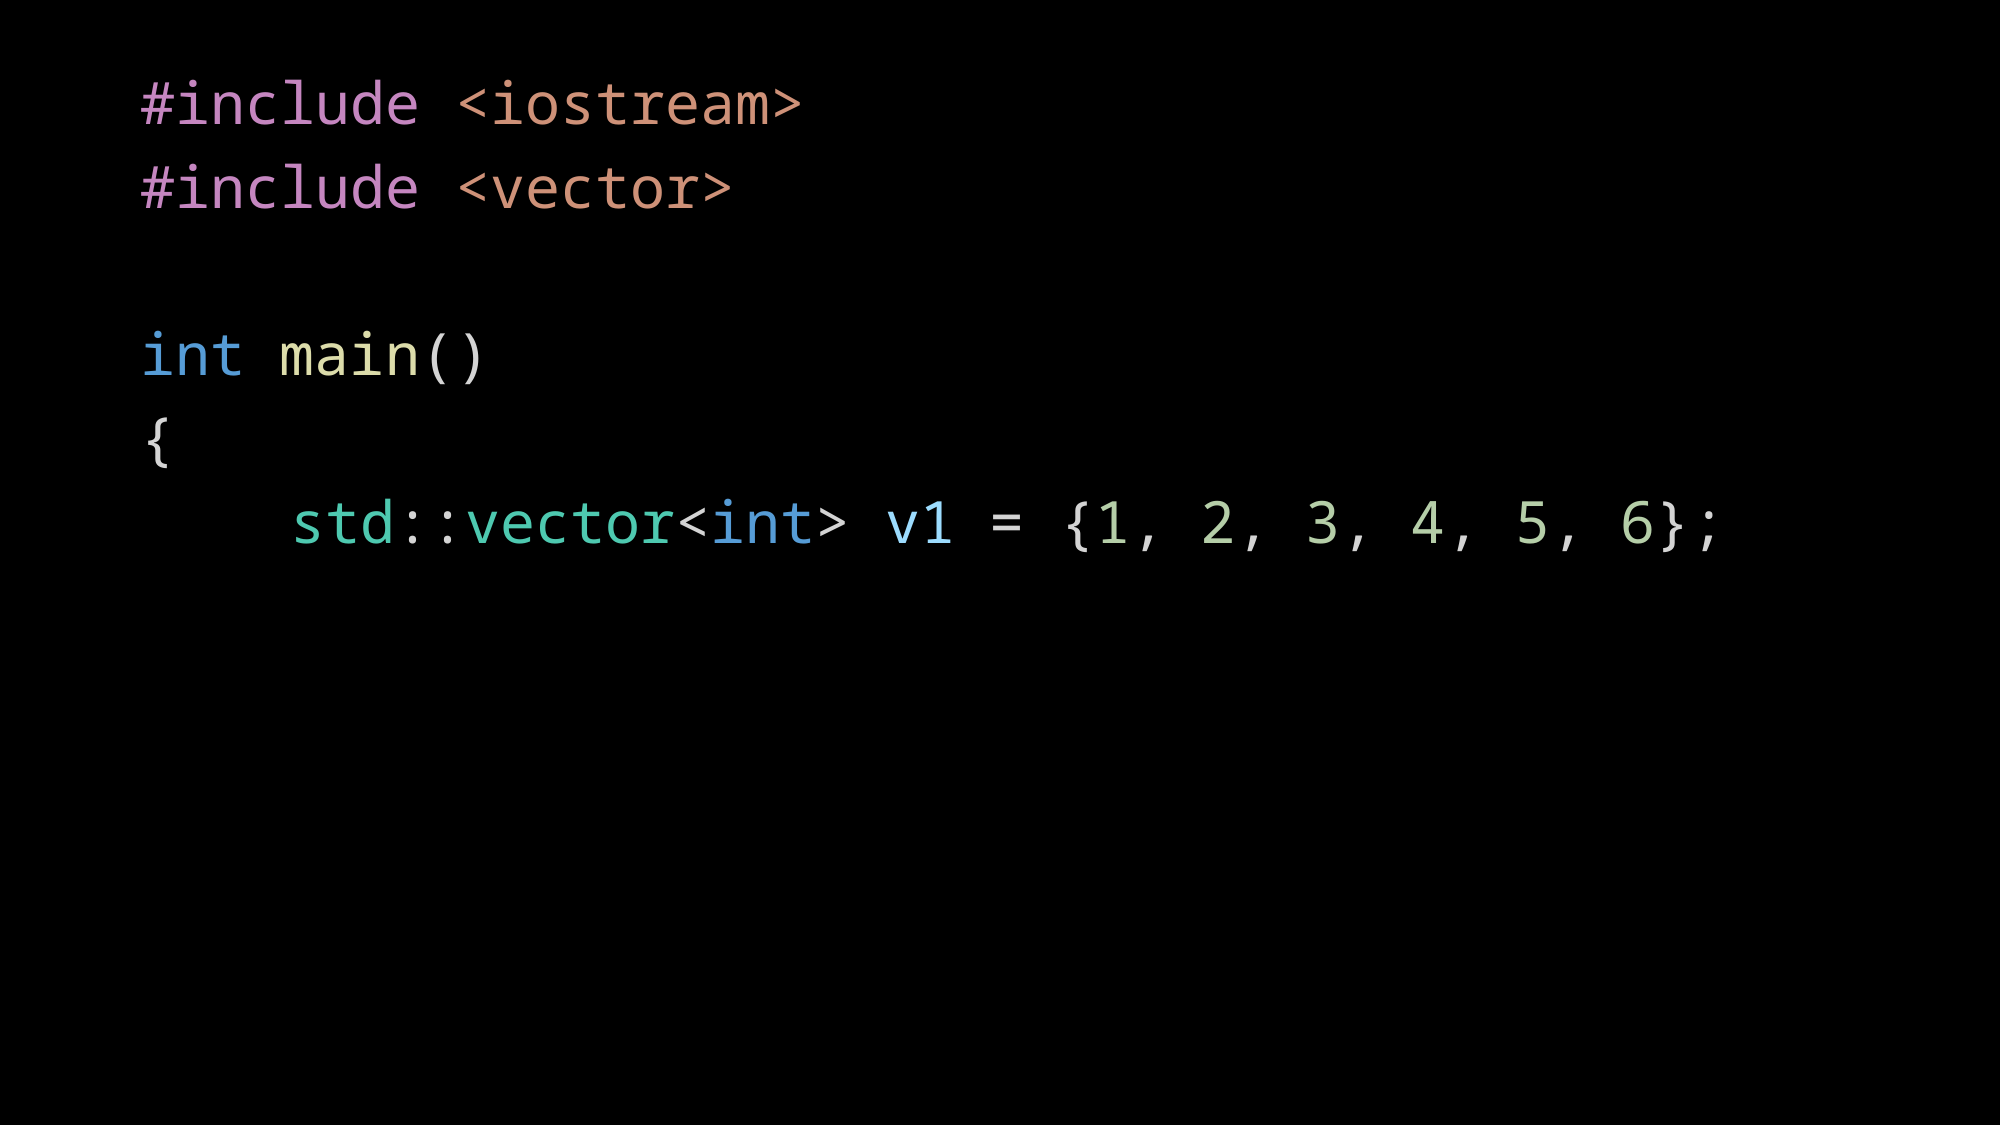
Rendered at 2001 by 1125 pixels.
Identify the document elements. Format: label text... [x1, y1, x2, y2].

list #include <iostream> #include <vector> int main() { std::vector<int> v1 = {1, 2, 3, 4, 5, 6}; [125, 66, 1863, 1086]
